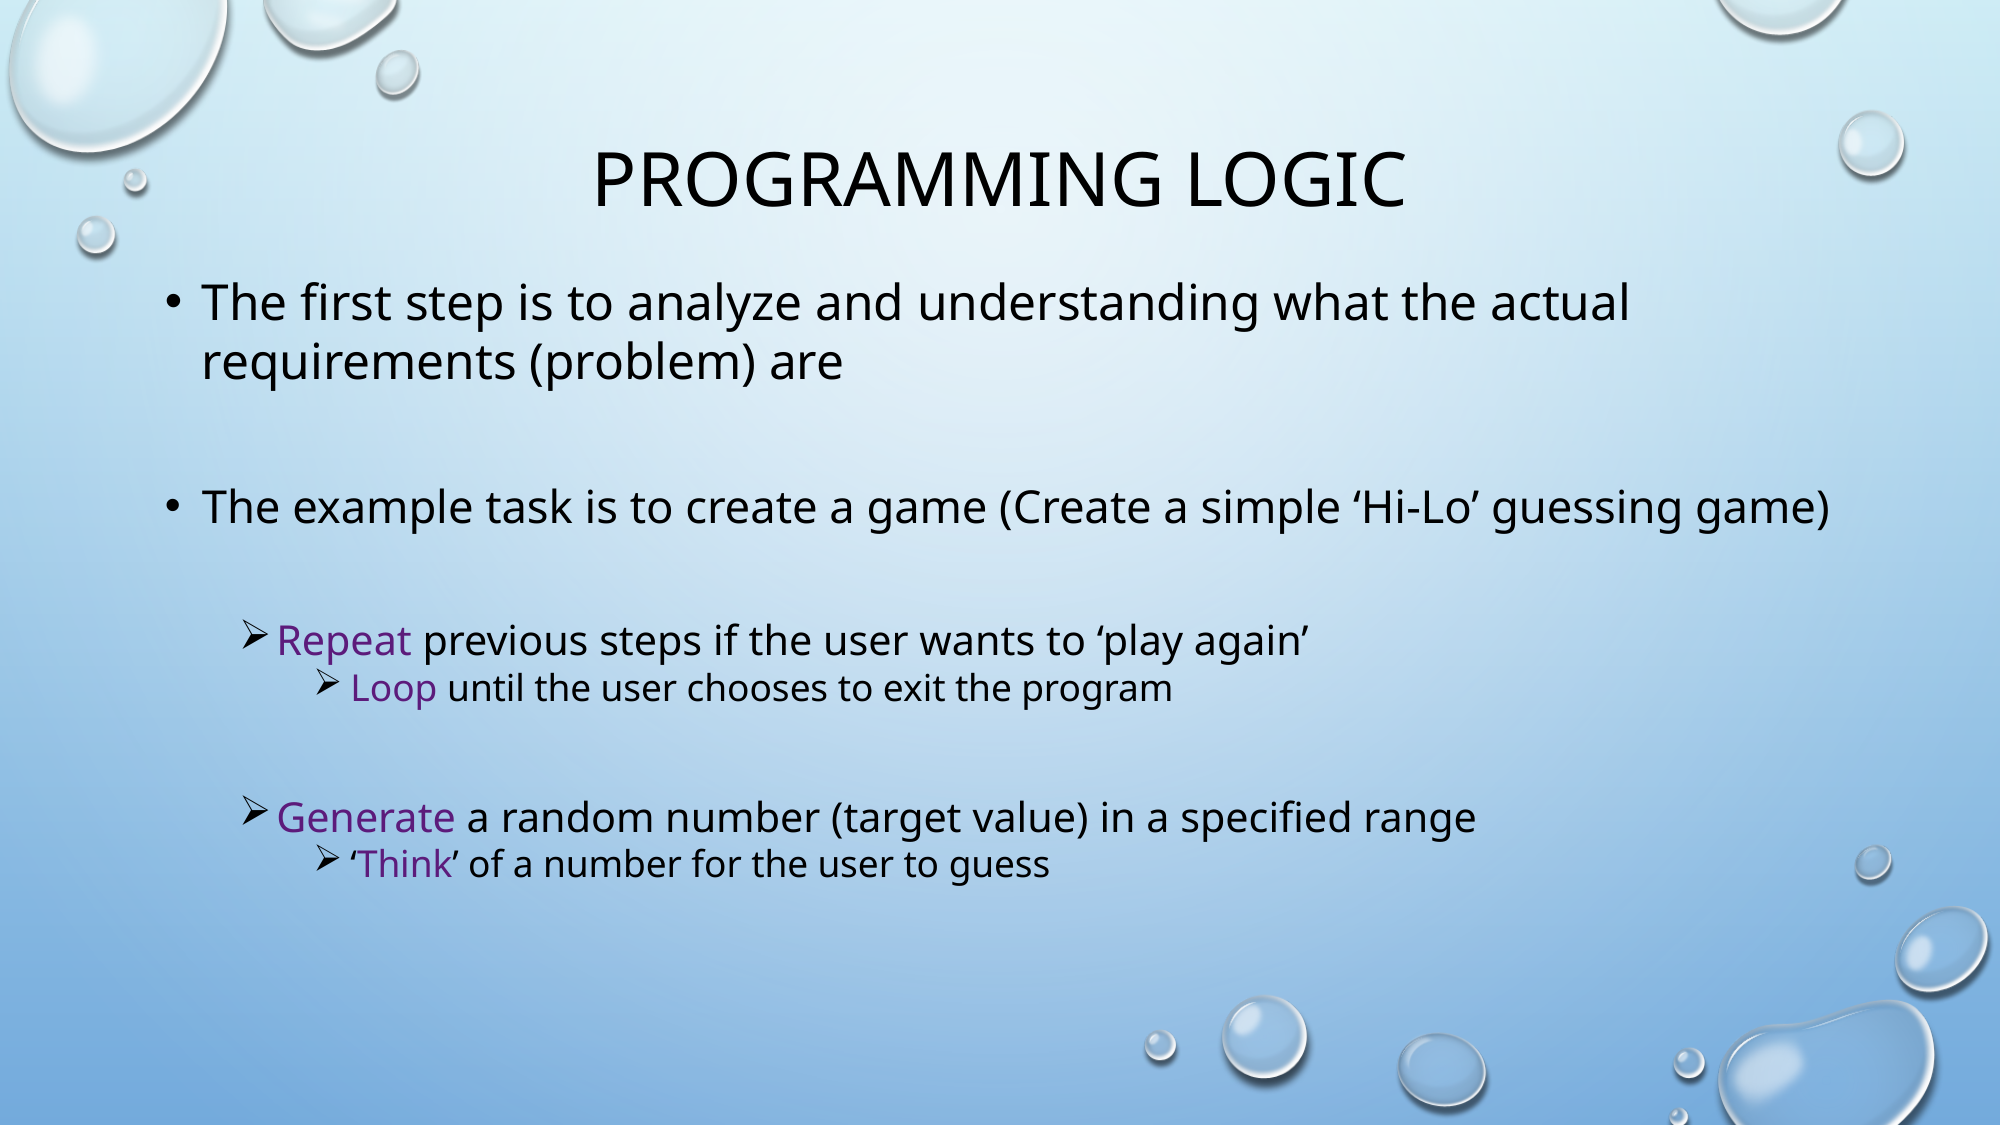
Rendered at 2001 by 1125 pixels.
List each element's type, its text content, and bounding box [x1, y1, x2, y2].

picture [0, 0, 2000, 1125]
list The first step is to analyze and understanding what the actual requirements (problem) are The example task is to create a game (Create a simple ‘Hi-Lo’ guessing game) Repeat previous steps if the user wants to ‘play again’ Loop until the user chooses to exit the program Generate a random number (target value) in a specified range ‘Think’ of a number for the user to guess [149, 262, 1850, 950]
title Programming logic [149, 101, 1851, 263]
